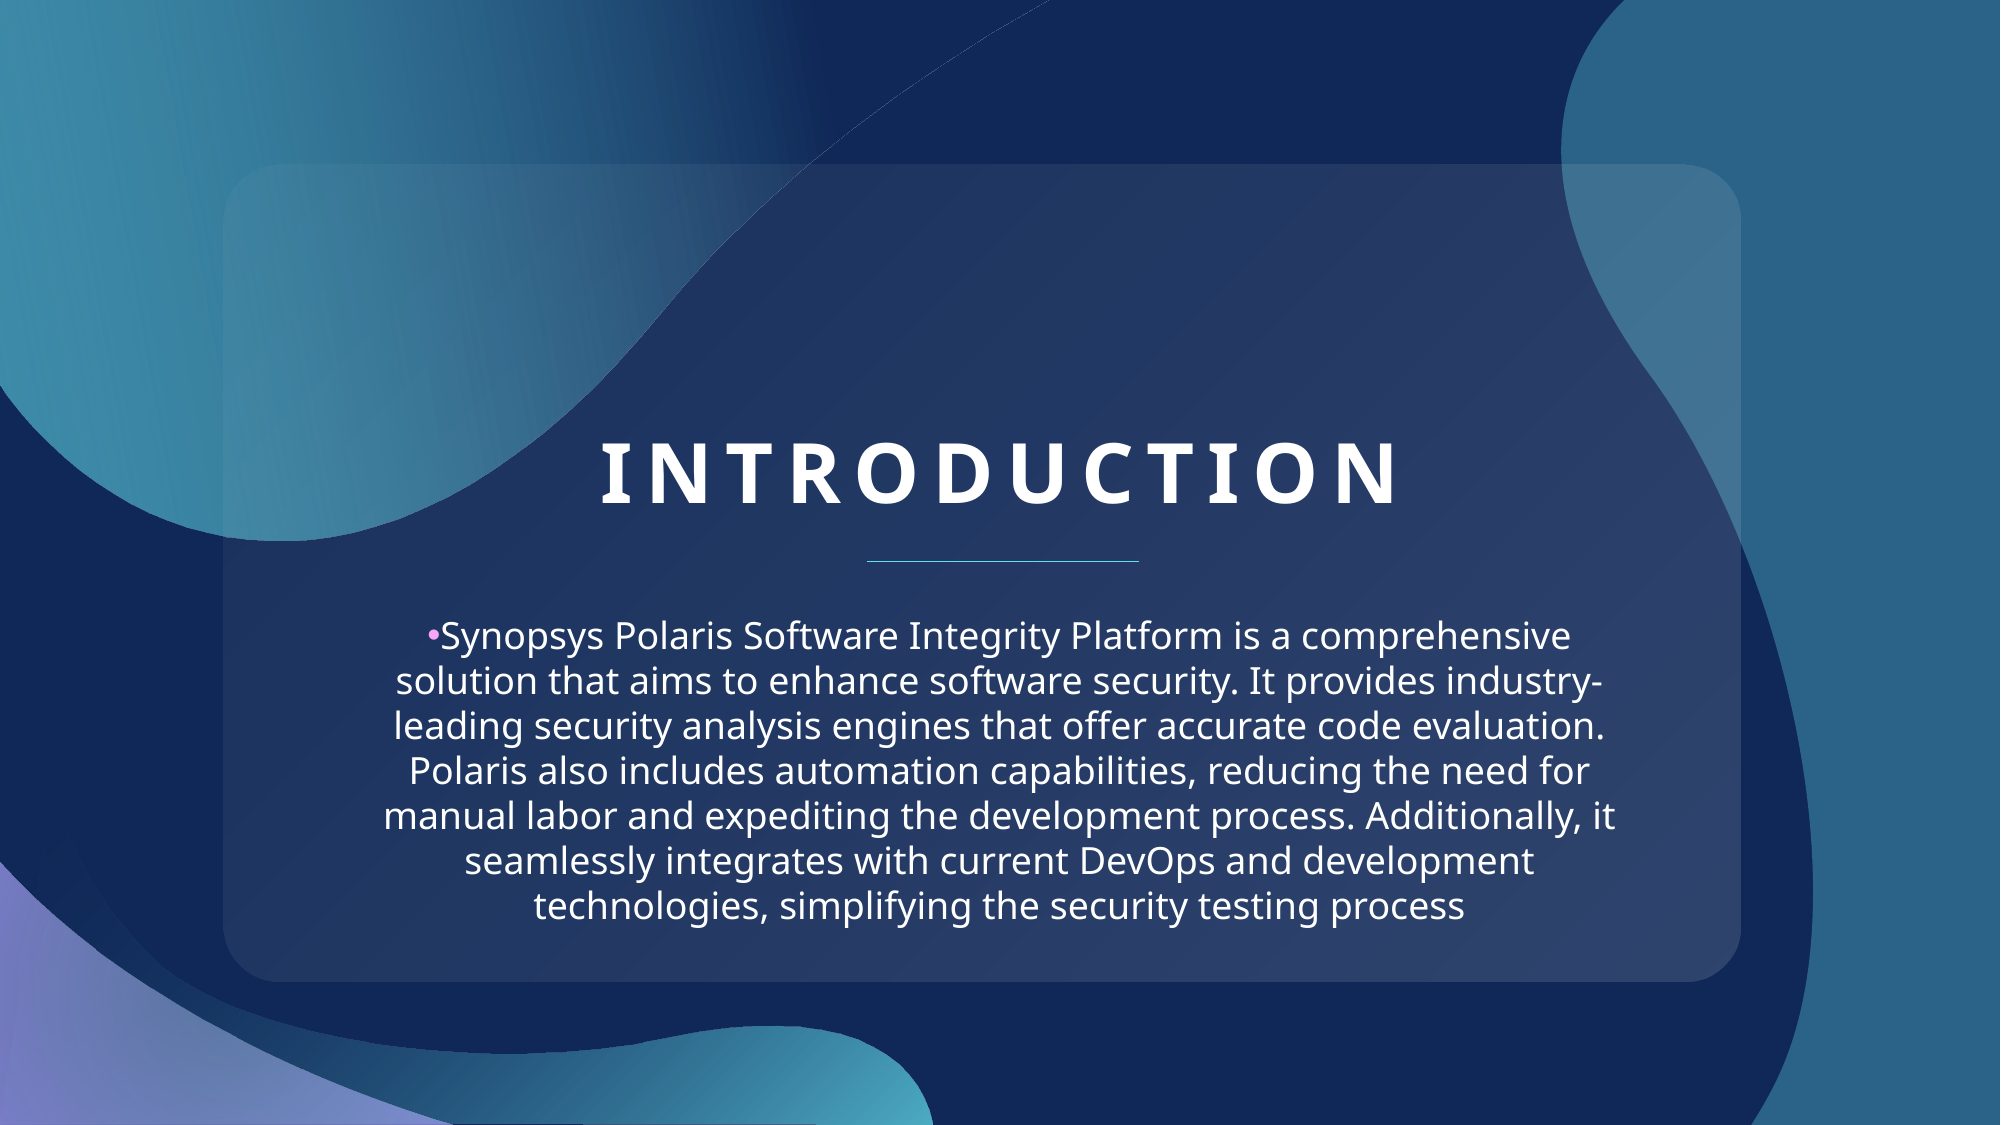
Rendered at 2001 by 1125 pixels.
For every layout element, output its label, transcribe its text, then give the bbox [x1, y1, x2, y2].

title INTRODUCTION [365, 353, 1635, 530]
subtitle Synopsys Polaris Software Integrity Platform is a comprehensive solution that aims to enhance software security. It provides industry-leading security analysis engines that offer accurate code evaluation. Polaris also includes automation capabilities, reducing the need for manual labor and expediting the development process. Additionally, it seamlessly integrates with current DevOps and development technologies, simplifying the security testing process [365, 604, 1635, 791]
